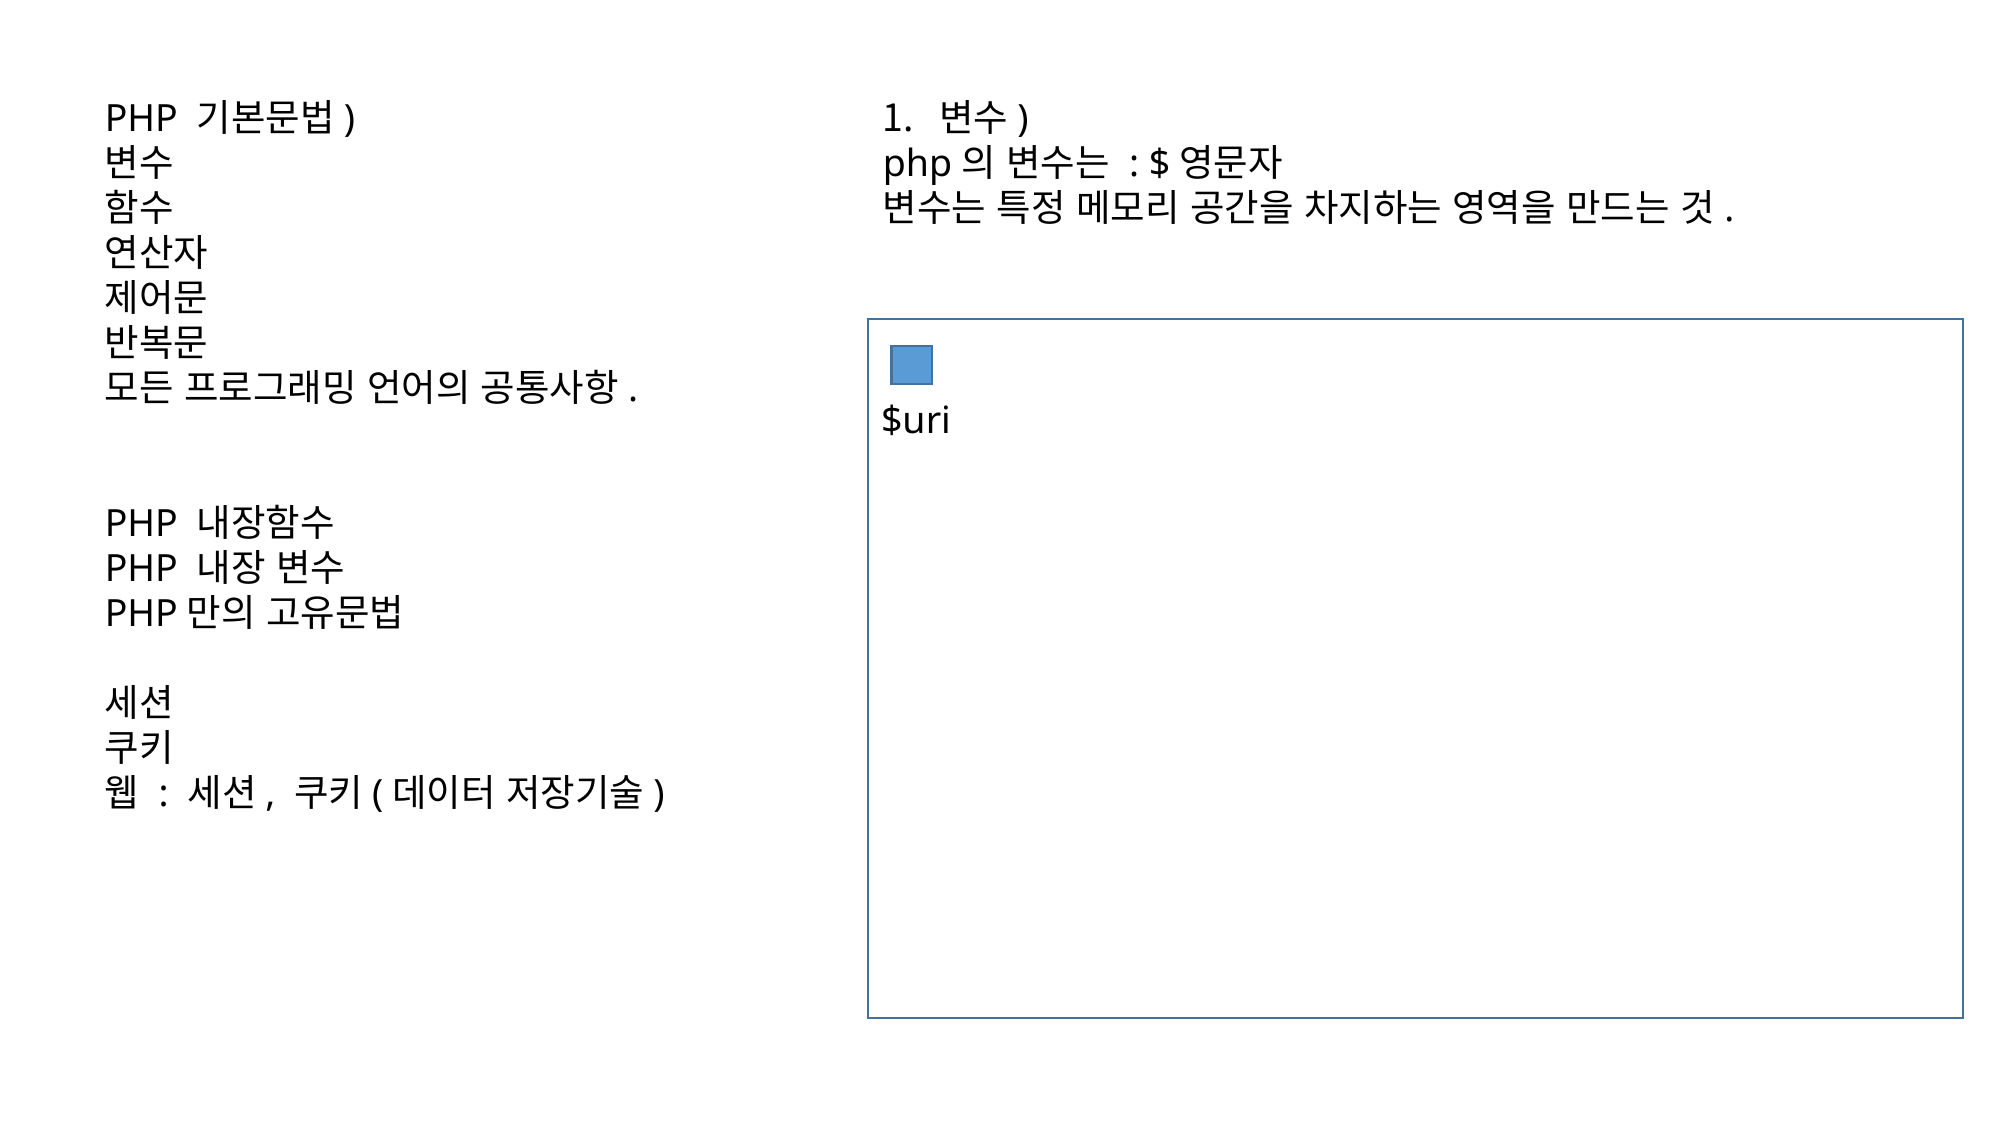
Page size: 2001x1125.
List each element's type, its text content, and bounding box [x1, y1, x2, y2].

text_box [890, 345, 933, 385]
text_box PHP 기본문법) 변수 함수 연산자 제어문 반복문 모든 프로그래밍 언어의 공통사항. PHP 내장함수 PHP 내장 변수 PHP만의 고유문법 세션 쿠키 웹 : 세션, 쿠키(데이터 저장기술) [90, 86, 680, 822]
text_box 변수) php의 변수는 : $영문자 변수는 특정 메모리 공간을 차지하는 영역을 만드는 것. [868, 86, 1750, 282]
text_box $uri [866, 388, 966, 448]
text_box [867, 318, 1964, 1019]
